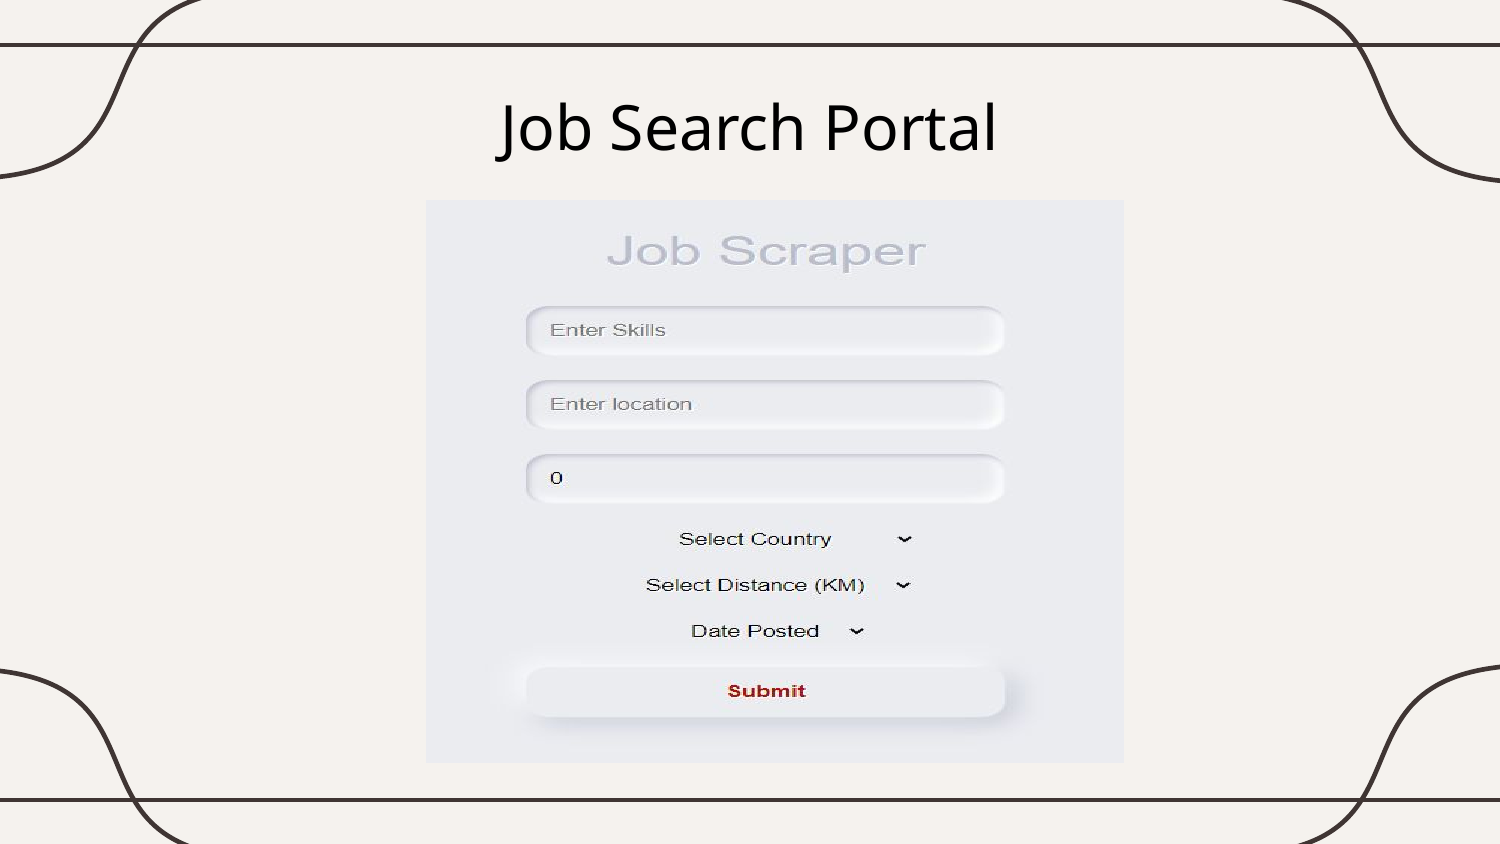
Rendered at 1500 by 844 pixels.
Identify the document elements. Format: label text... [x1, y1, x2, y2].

picture [426, 200, 1124, 764]
title Job Search Portal [116, 72, 1383, 167]
